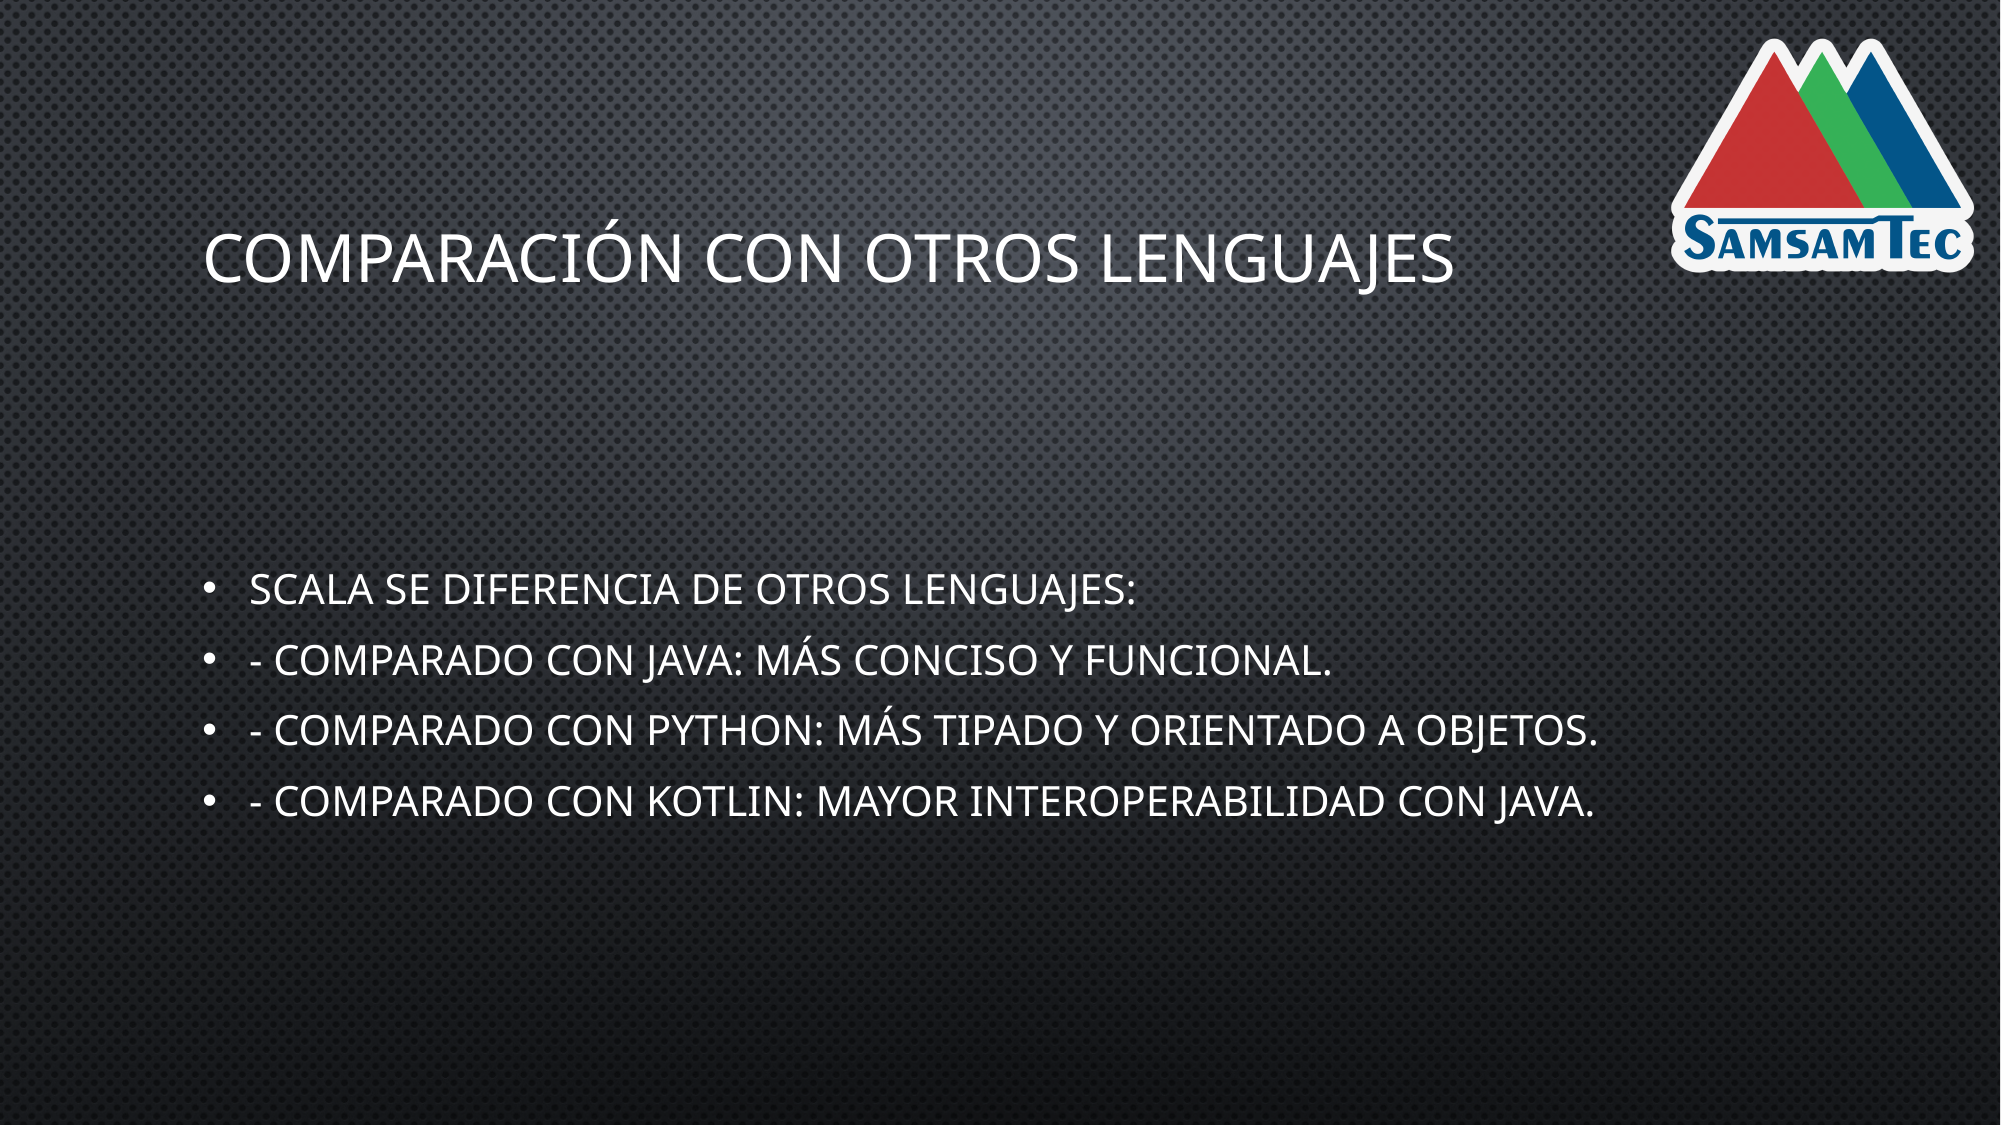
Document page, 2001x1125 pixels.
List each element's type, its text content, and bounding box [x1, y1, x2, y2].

title Comparación con Otros Lenguajes [187, 99, 1813, 413]
list Scala se diferencia de otros lenguajes: - Comparado con Java: Más conciso y funcional. - Comparado con Python: Más tipado y orientado a objetos. - Comparado con Kotlin: Mayor interoperabilidad con Java. [187, 437, 1813, 950]
picture [1659, 0, 1986, 319]
